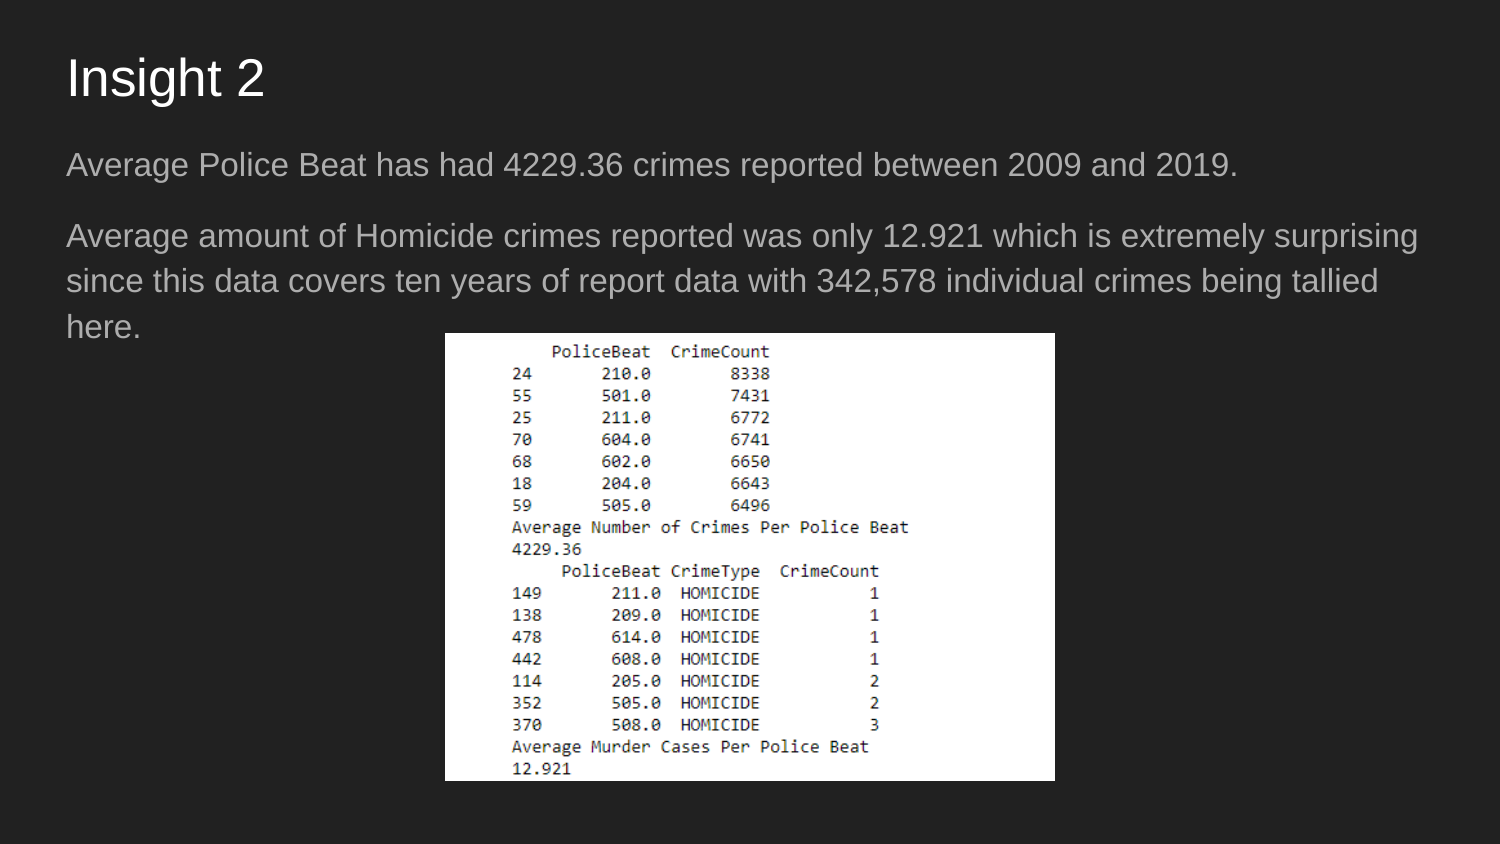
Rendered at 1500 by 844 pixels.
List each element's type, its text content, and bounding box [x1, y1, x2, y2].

title Insight 2 [51, 28, 1449, 122]
list Average Police Beat has had 4229.36 crimes reported between 2009 and 2019. Average amount of Homicide crimes reported was only 12.921 which is extremely surprising since this data covers ten years of report data with 342,578 individual crimes being tallied here. [51, 122, 1449, 683]
picture [444, 332, 1055, 781]
